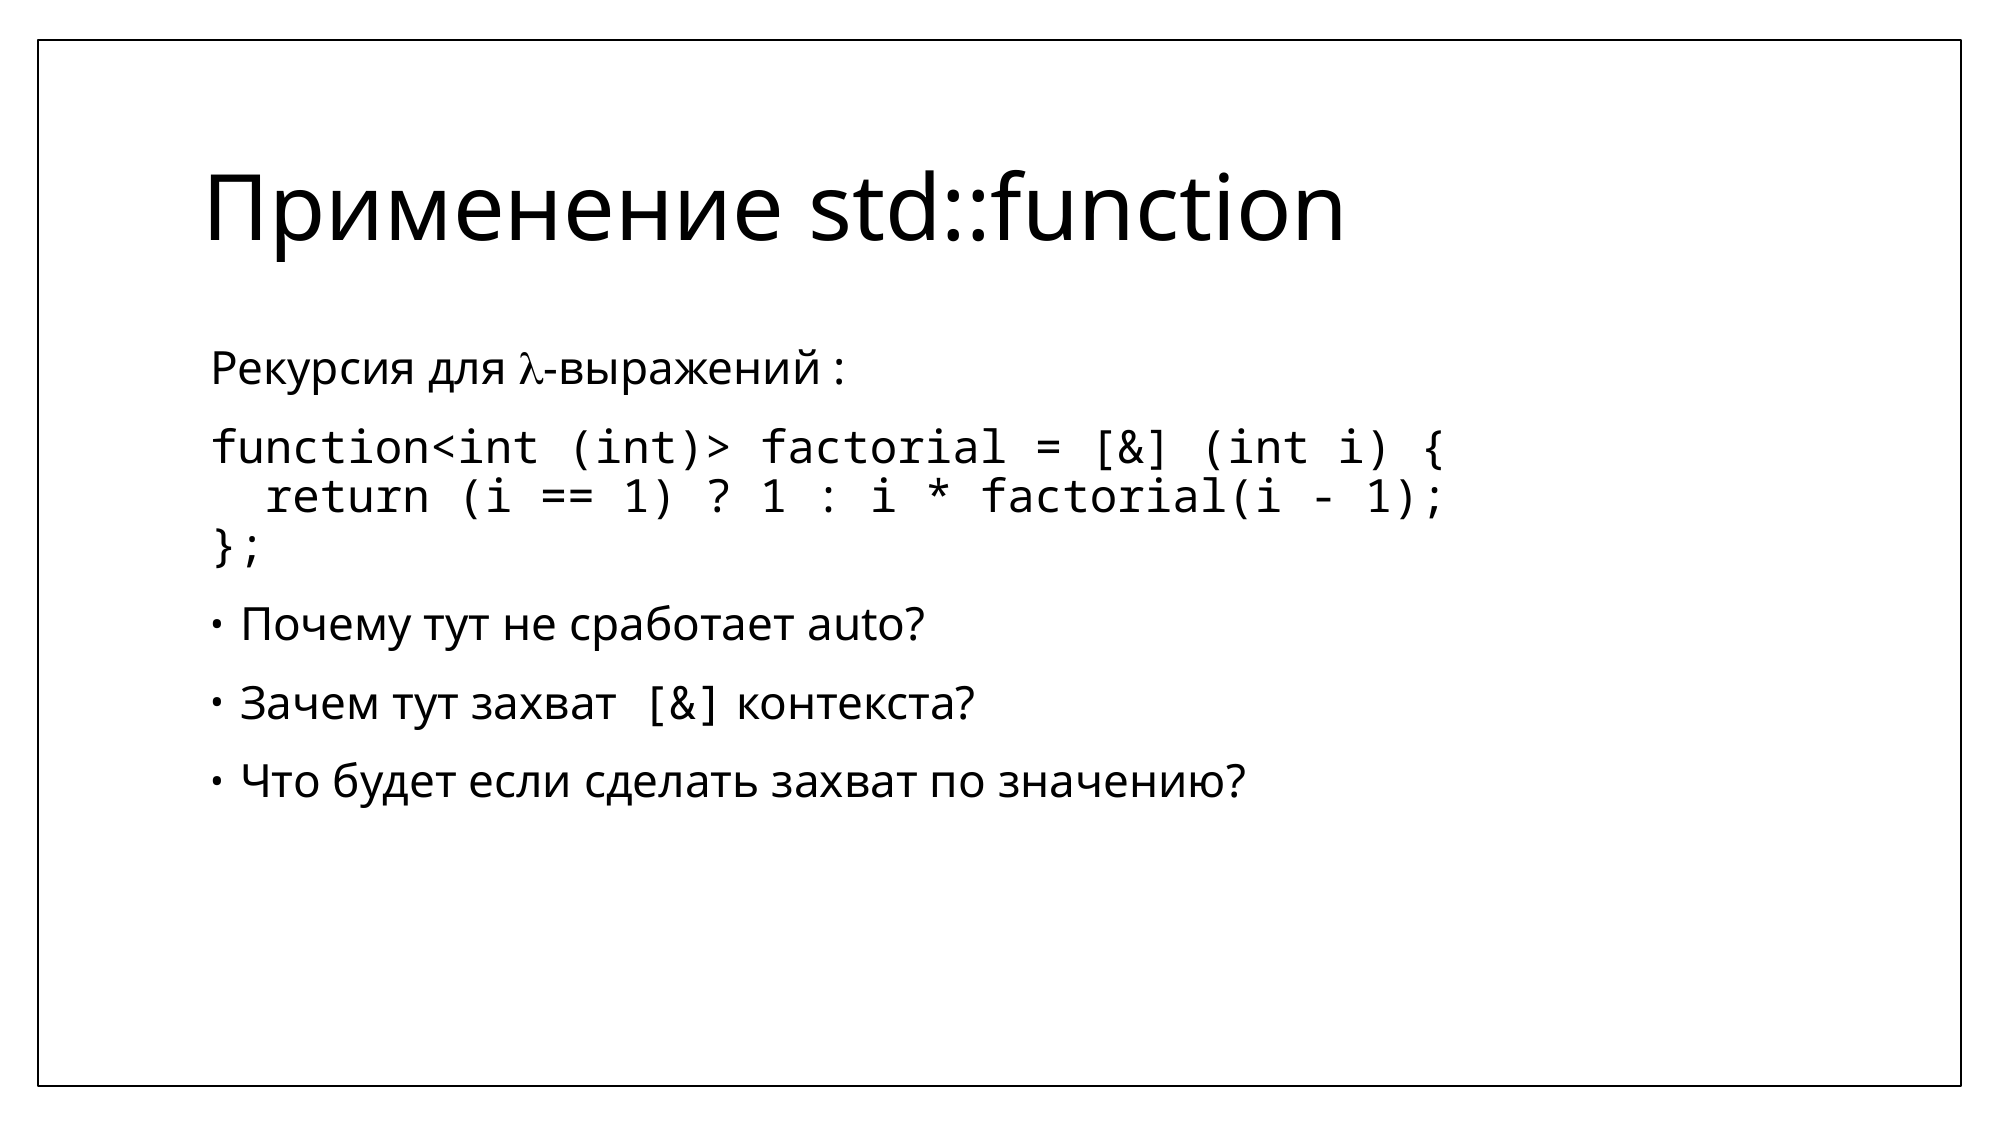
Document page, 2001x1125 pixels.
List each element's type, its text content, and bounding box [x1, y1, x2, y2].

list Рекурсия для -выражений : function<int (int)> factorial = [&] (int i) { return (i == 1) ? 1 : i * factorial(i - 1); }; Почему тут не сработает auto? Зачем тут захват [&] контекста? Что будет если сделать захват по значению? [187, 337, 1808, 1000]
title Применение std::function [187, 99, 1808, 323]
